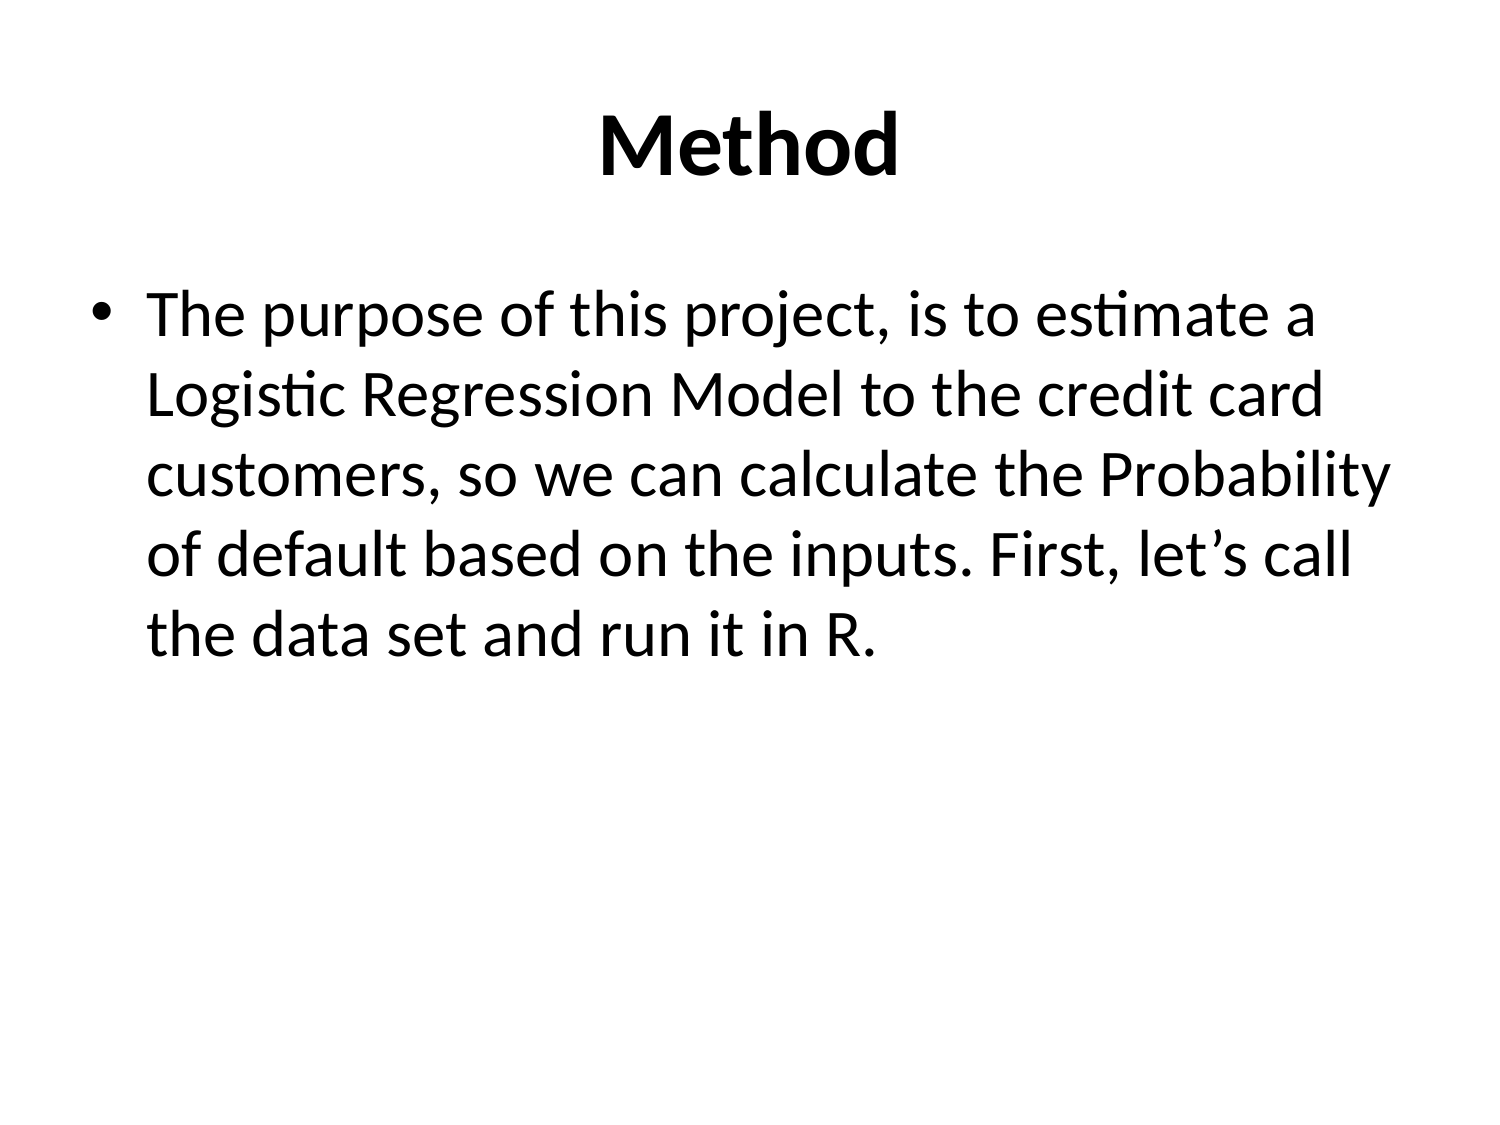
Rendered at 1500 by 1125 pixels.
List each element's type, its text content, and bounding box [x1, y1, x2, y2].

title Method [75, 45, 1425, 233]
list The purpose of this project, is to estimate a Logistic Regression Model to the credit card customers, so we can calculate the Probability of default based on the inputs. First, let’s call the data set and run it in R. [75, 262, 1425, 1005]
